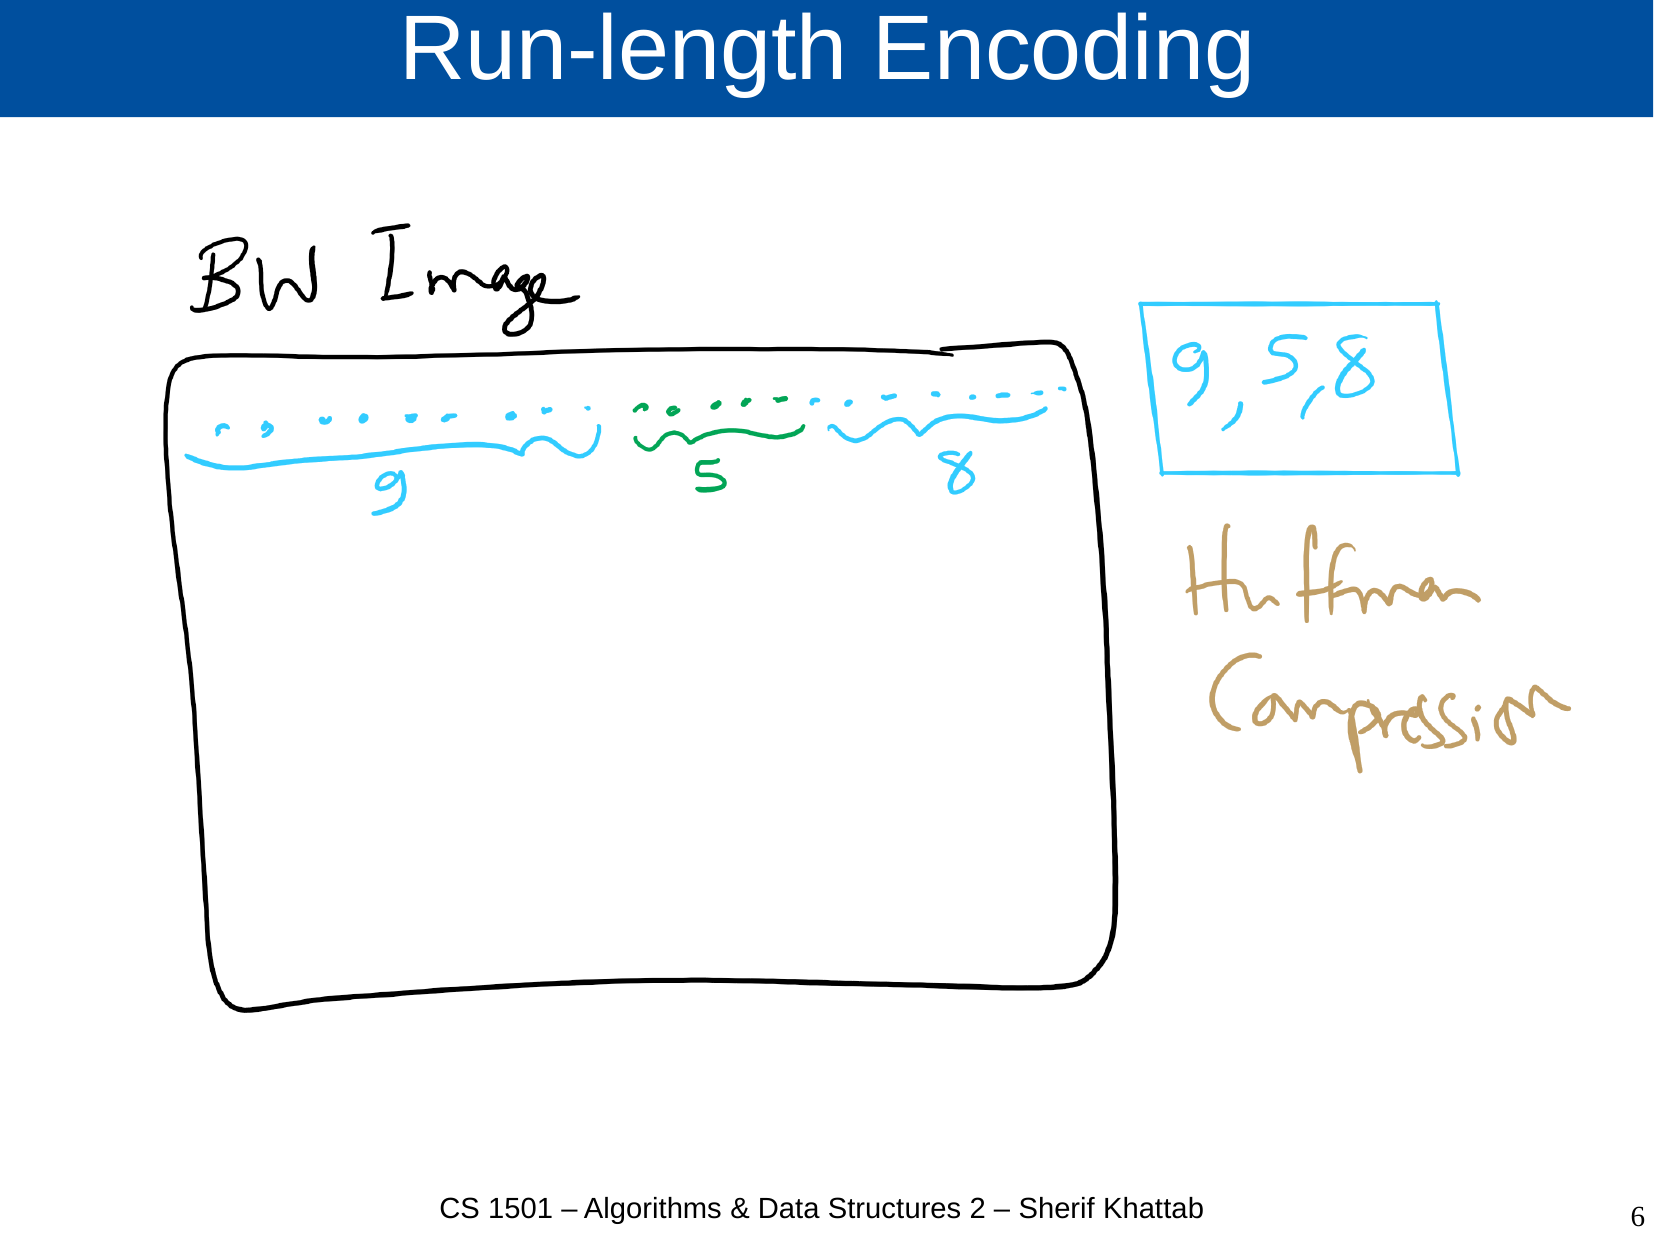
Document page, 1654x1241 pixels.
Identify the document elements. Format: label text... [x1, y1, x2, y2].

footer CS 1501 – Algorithms & Data Structures 2 – Sherif Khattab [407, 1191, 1238, 1241]
picture [148, 209, 1585, 1168]
slide_number 6 [1265, 1199, 1646, 1241]
title Run-length Encoding [0, 0, 1654, 118]
